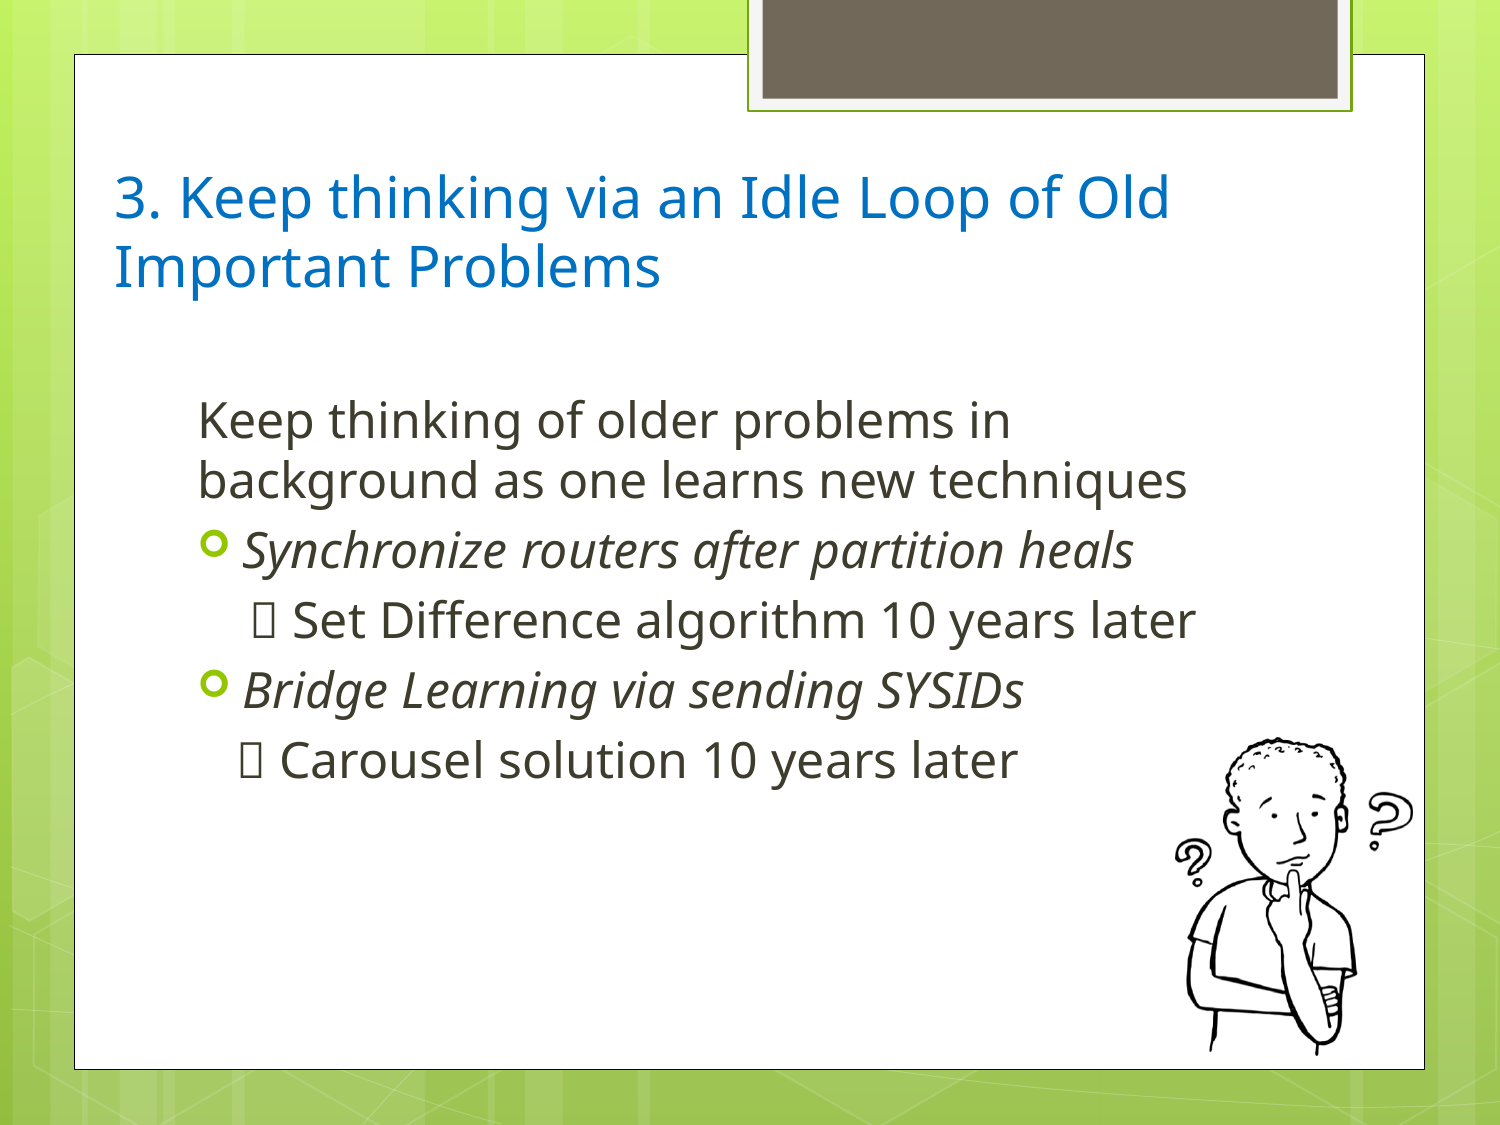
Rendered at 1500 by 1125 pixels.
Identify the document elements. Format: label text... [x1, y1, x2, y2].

picture [1174, 737, 1413, 1056]
title 3. Keep thinking via an Idle Loop of Old Important Problems [99, 149, 1379, 307]
list Keep thinking of older problems in background as one learns new techniques Synchronize routers after partition heals  Set Difference algorithm 10 years later Bridge Learning via sending SYSIDs  Carousel solution 10 years later [171, 381, 1283, 957]
